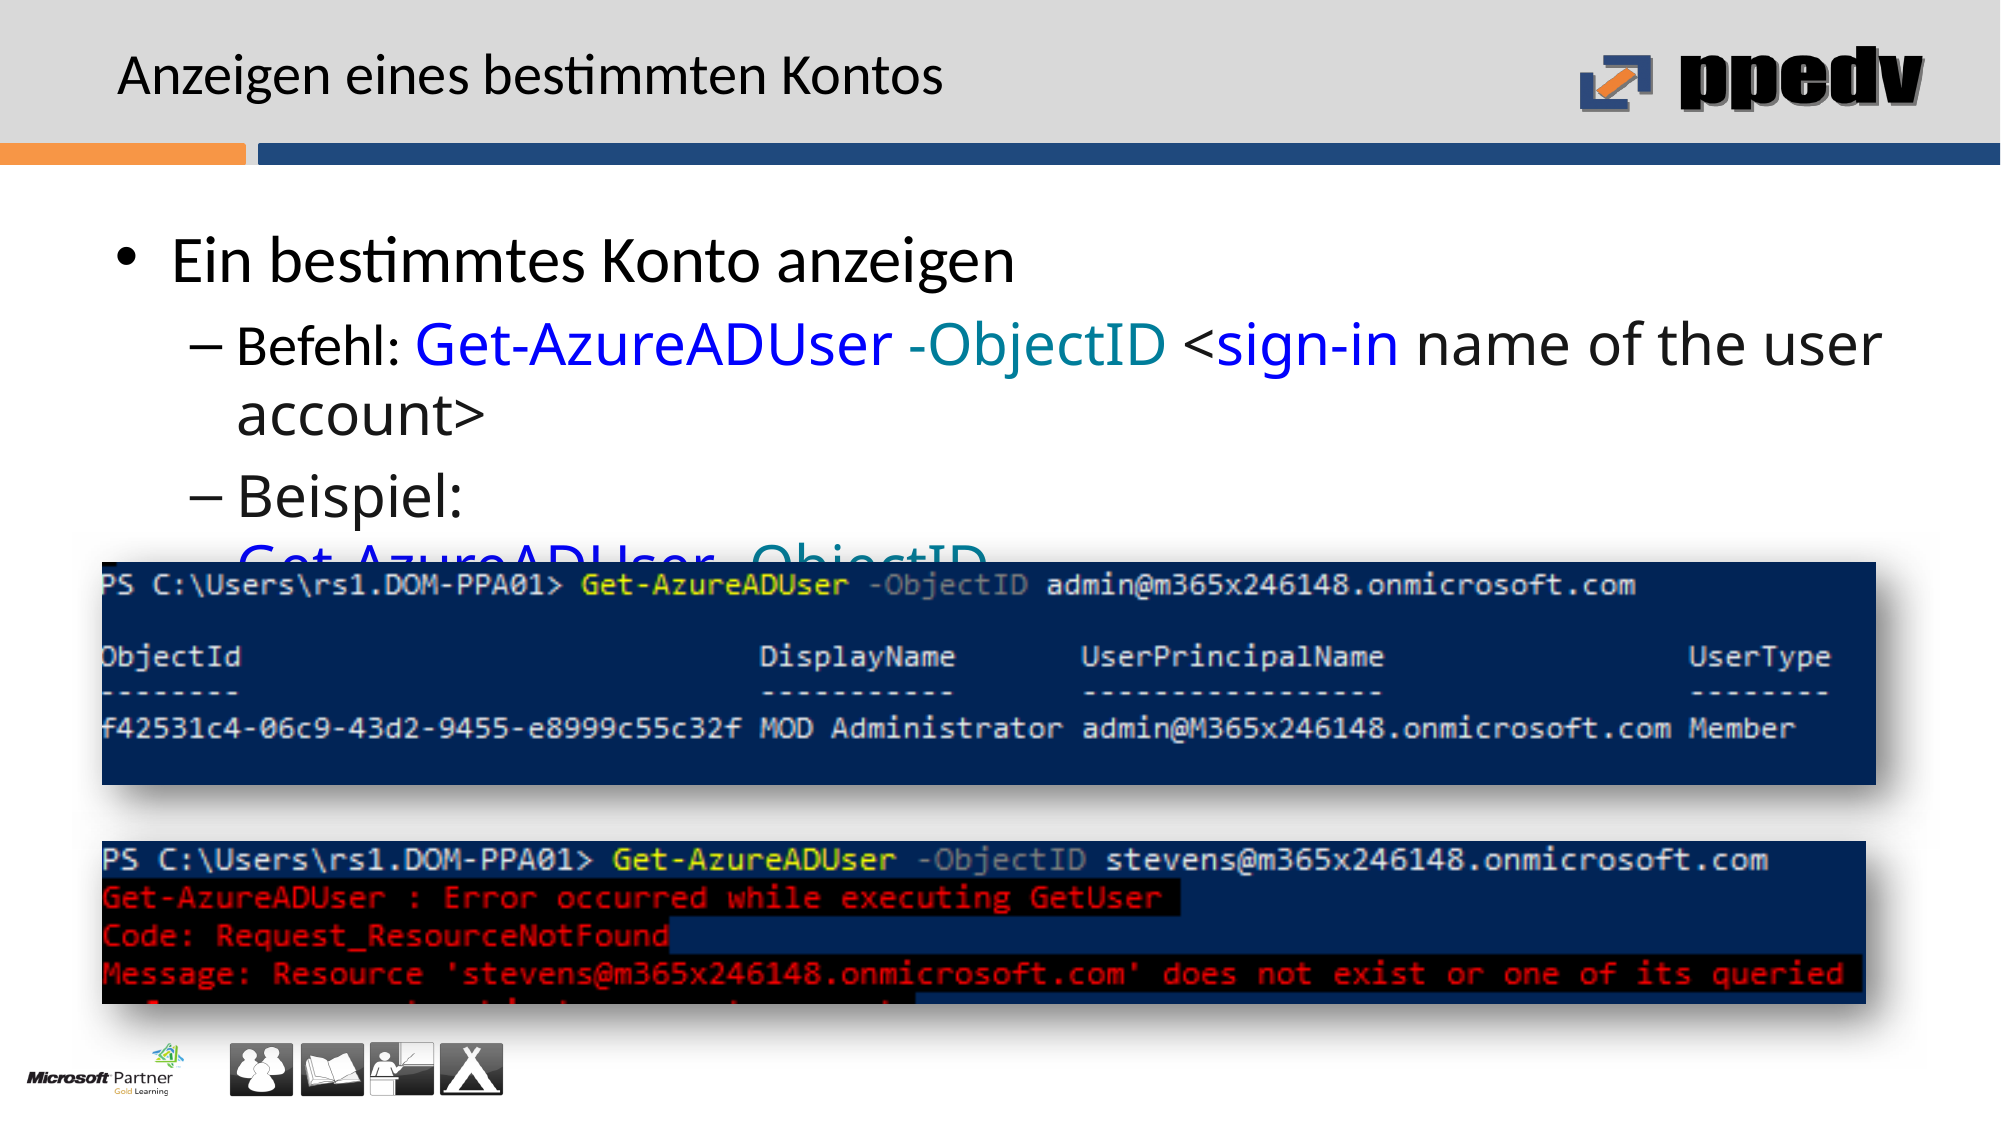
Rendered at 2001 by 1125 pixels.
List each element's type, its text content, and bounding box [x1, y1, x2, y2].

title Anzeigen eines bestimmten Kontos [102, 5, 1520, 138]
picture [1566, 40, 1953, 123]
picture [101, 562, 1876, 785]
picture [101, 841, 1866, 1005]
list Ein bestimmtes Konto anzeigen Befehl: Get-AzureADUser -ObjectID <sign-in name of the user account> Beispiel: Get-AzureADUser -ObjectID admin@m365x246148.onmicrosoft.com [99, 208, 1943, 587]
picture [7, 1023, 528, 1118]
